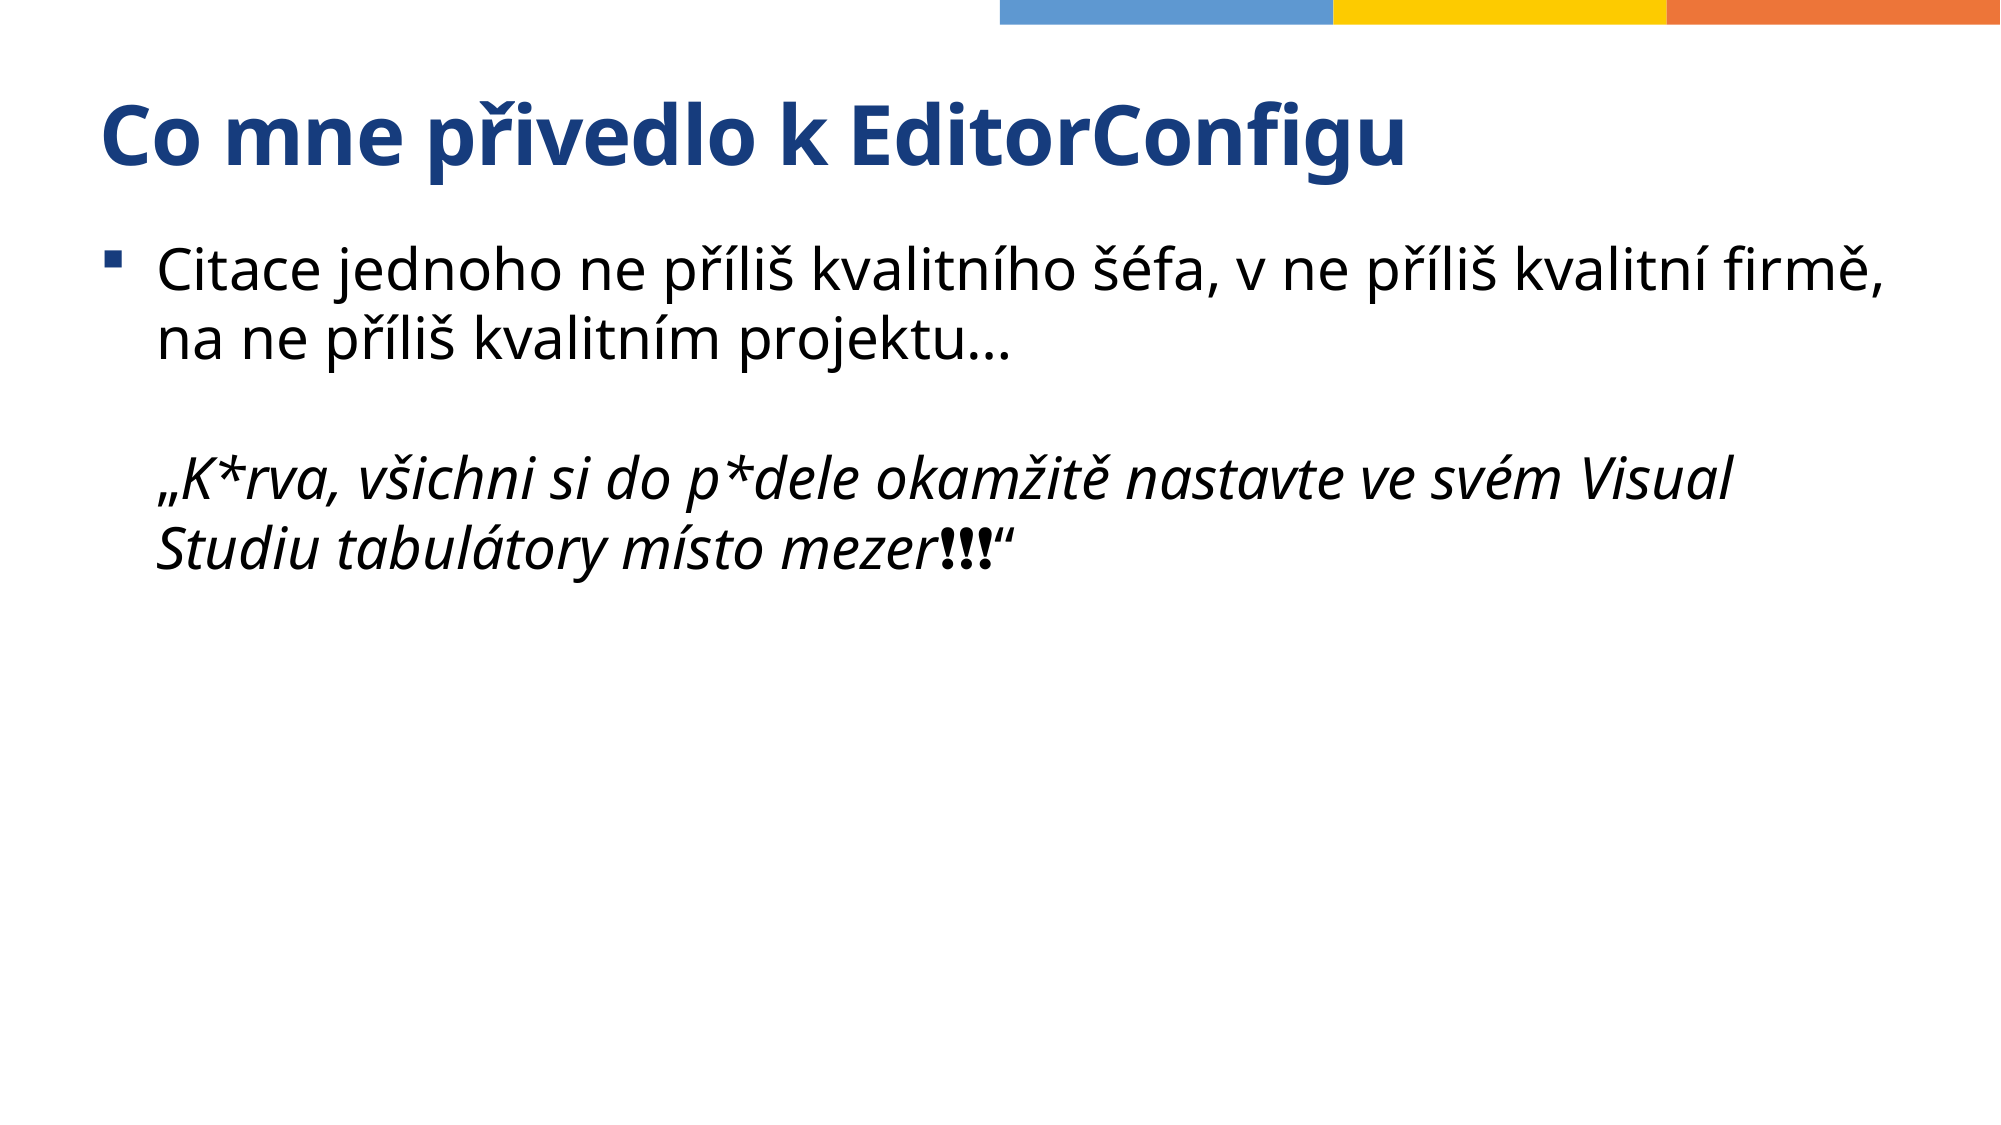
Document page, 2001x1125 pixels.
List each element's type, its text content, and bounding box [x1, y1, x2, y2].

list Citace jednoho ne příliš kvalitního šéfa, v ne příliš kvalitní firmě, na ne příliš kvalitním projektu… „K*rva, všichni si do p*dele okamžitě nastavte ve svém Visual Studiu tabulátory místo mezer❗❗❗“ [99, 231, 1900, 1024]
title Co mne přivedlo k EditorConfigu [99, 67, 1900, 197]
